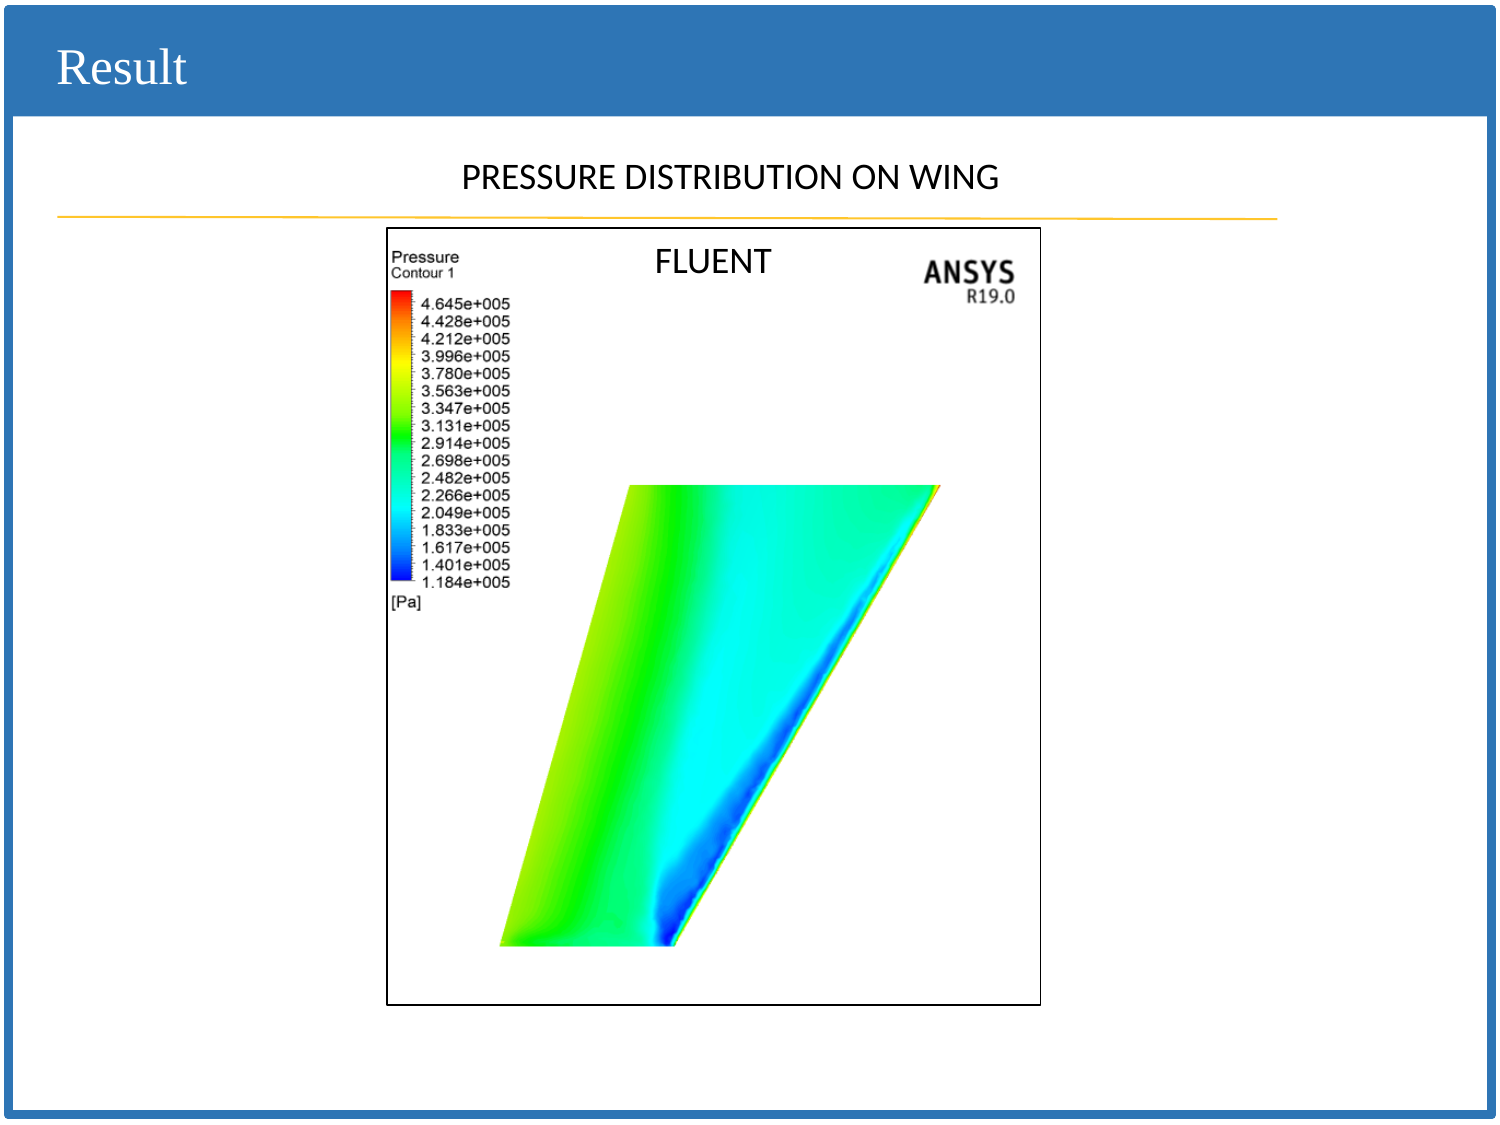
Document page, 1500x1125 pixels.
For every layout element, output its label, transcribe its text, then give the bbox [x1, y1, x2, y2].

text_box PRESSURE DISTRIBUTION ON WING [446, 144, 1075, 205]
title Result [41, 13, 1335, 122]
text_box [387, 228, 1040, 1005]
